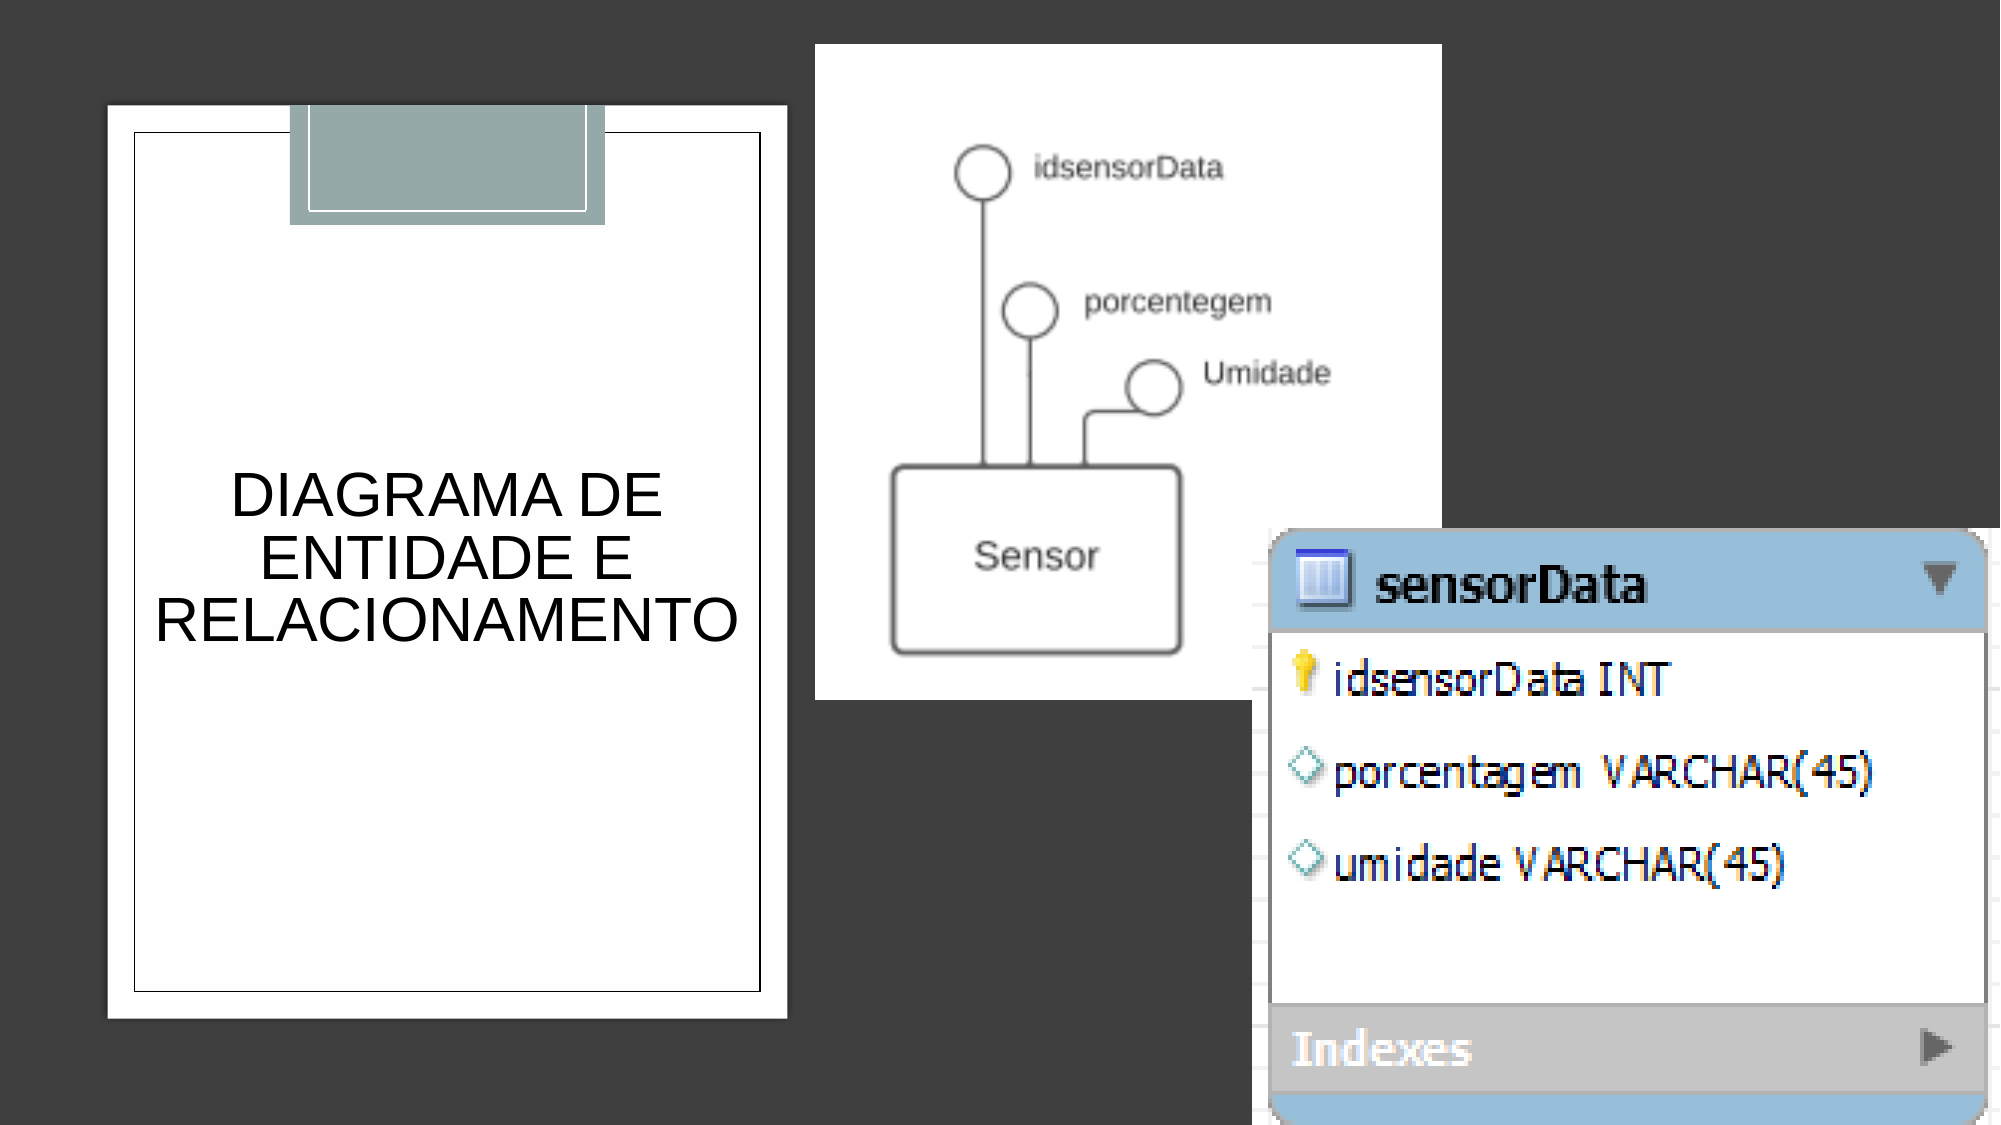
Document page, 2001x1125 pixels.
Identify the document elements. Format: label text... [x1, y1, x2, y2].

text_box [107, 105, 788, 1019]
title DIAGRAMA DE ENTIDADE E RELACIONAMENTO [134, 255, 761, 866]
picture [815, 43, 2000, 1125]
text_box [289, 105, 605, 225]
text_box [134, 866, 761, 992]
text_box [134, 132, 761, 255]
text_box [0, 0, 2000, 1125]
